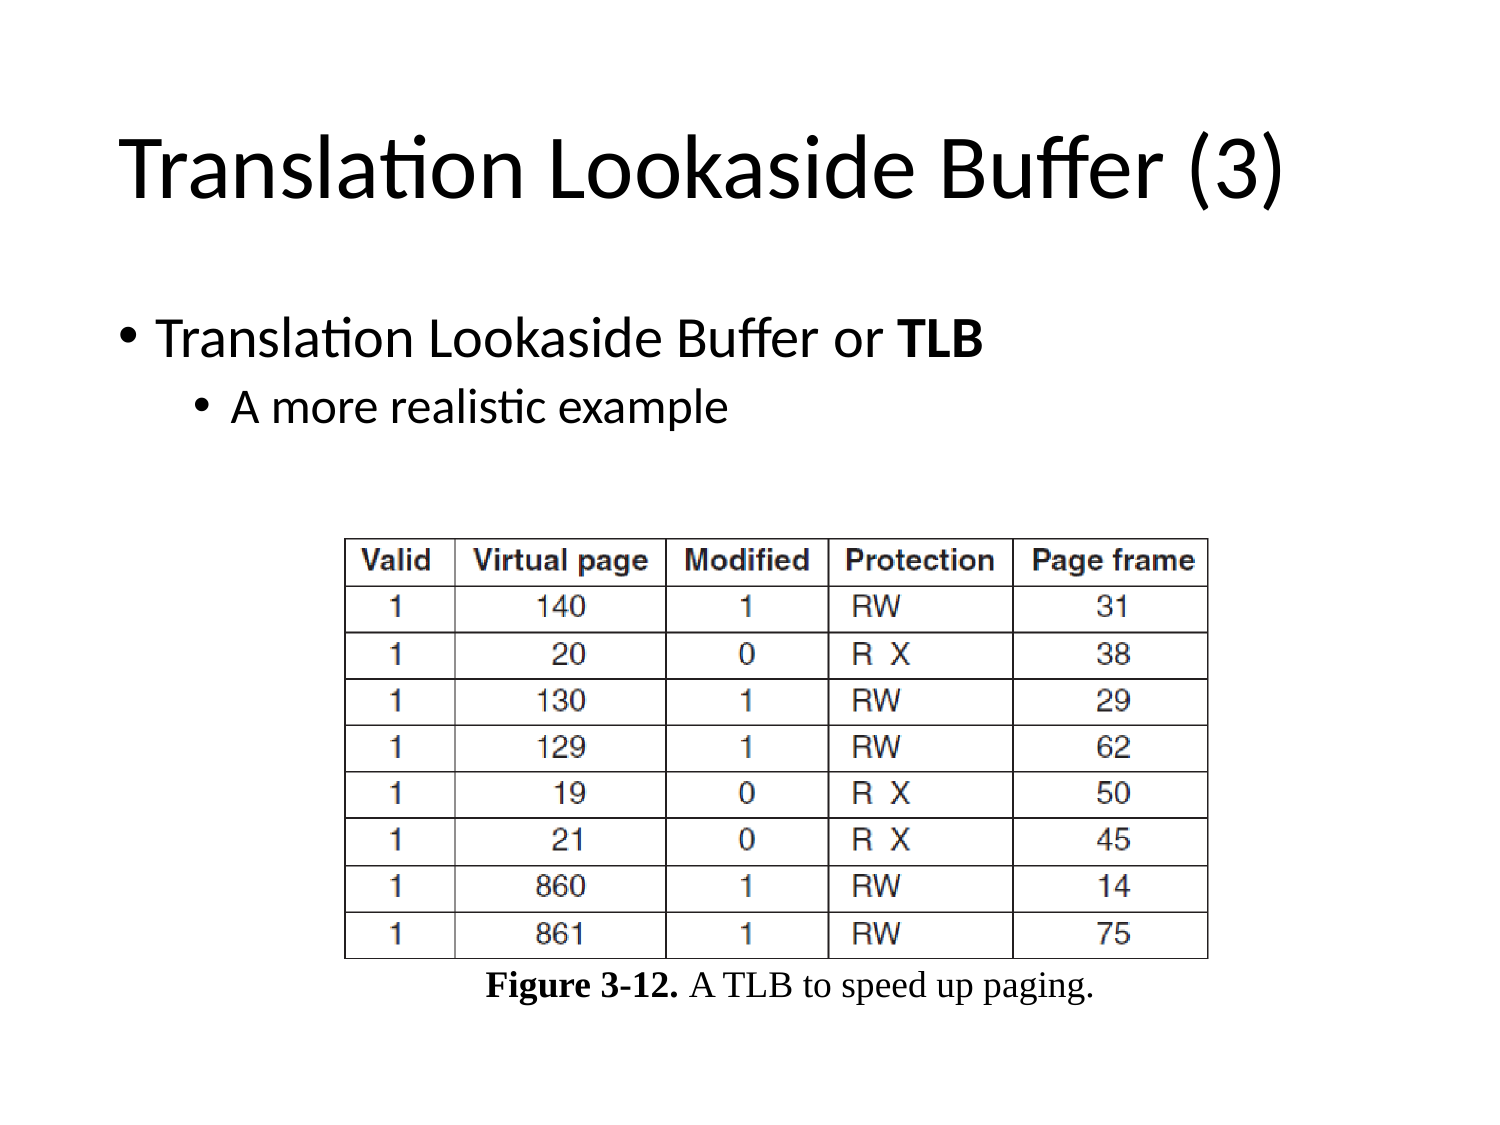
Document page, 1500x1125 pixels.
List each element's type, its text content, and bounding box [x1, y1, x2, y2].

list Translation Lookaside Buffer or TLB A more realistic example [103, 299, 1397, 1014]
text_box Figure 3-12. A TLB to speed up paging. [470, 970, 1115, 1014]
title Translation Lookaside Buffer (3) [103, 59, 1397, 278]
picture [335, 530, 1218, 962]
